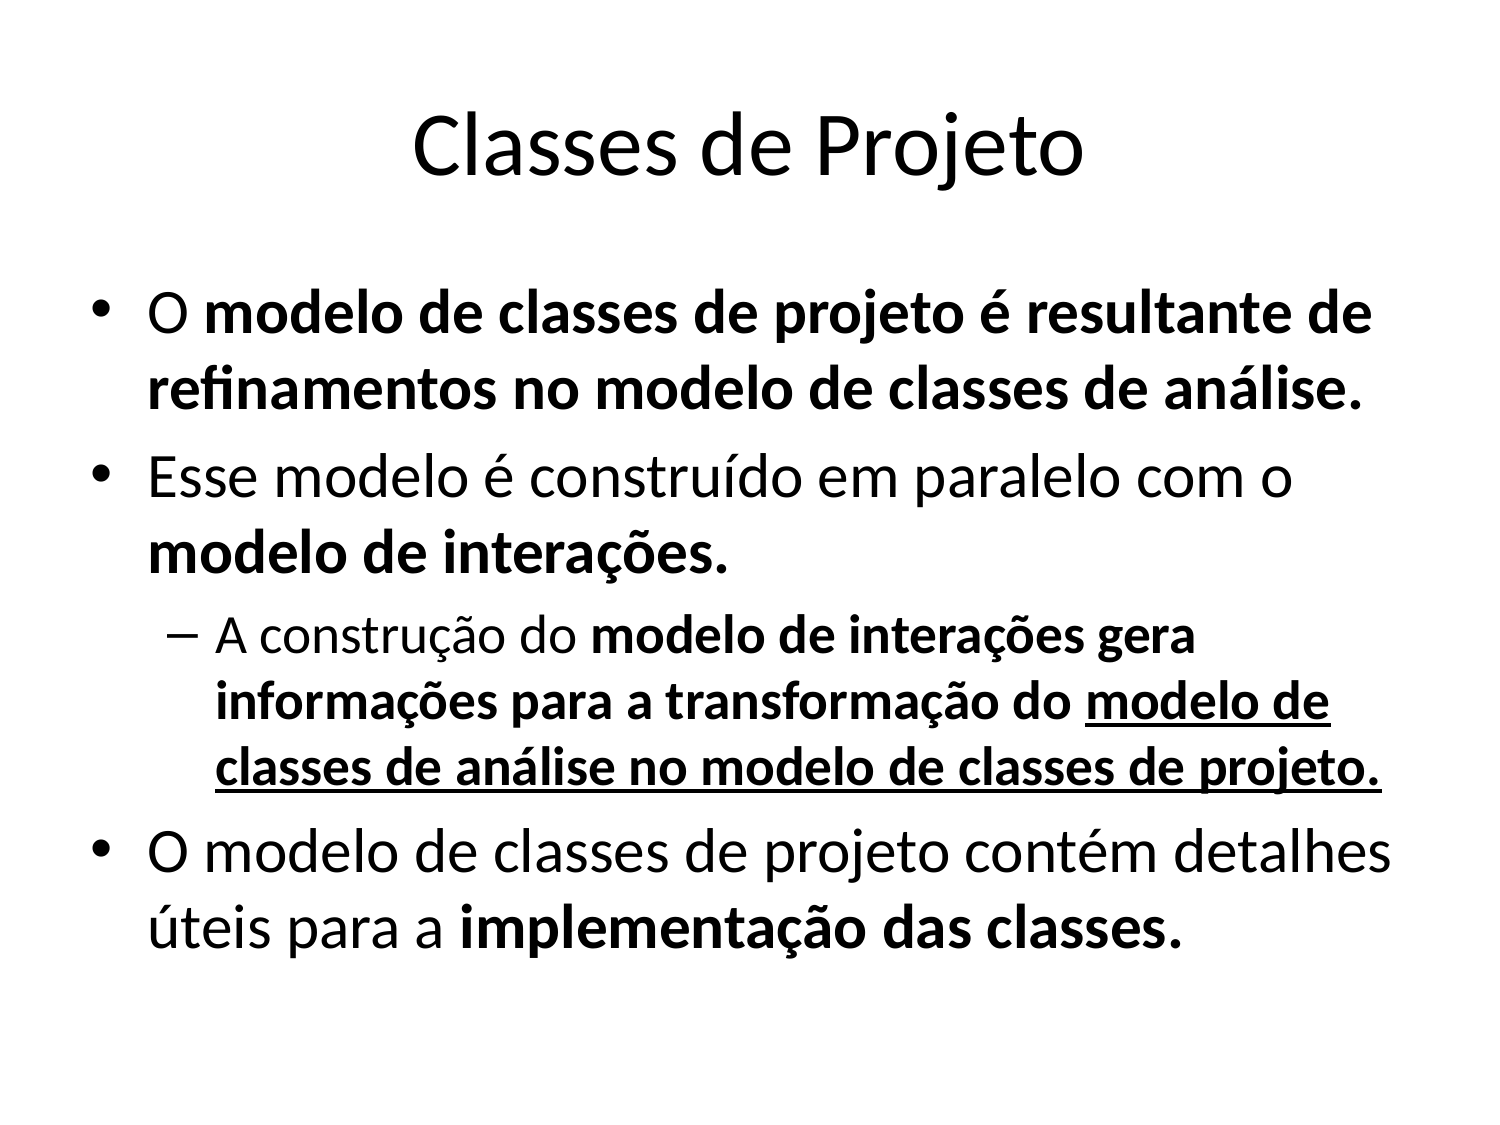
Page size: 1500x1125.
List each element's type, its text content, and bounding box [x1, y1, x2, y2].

title Classes de Projeto [75, 45, 1425, 233]
list O modelo de classes de projeto é resultante de refinamentos no modelo de classes de análise. Esse modelo é construído em paralelo com o modelo de interações. A construção do modelo de interações gera informações para a transformação do modelo de classes de análise no modelo de classes de projeto. O modelo de classes de projeto contém detalhes úteis para a implementação das classes. [75, 262, 1425, 1005]
